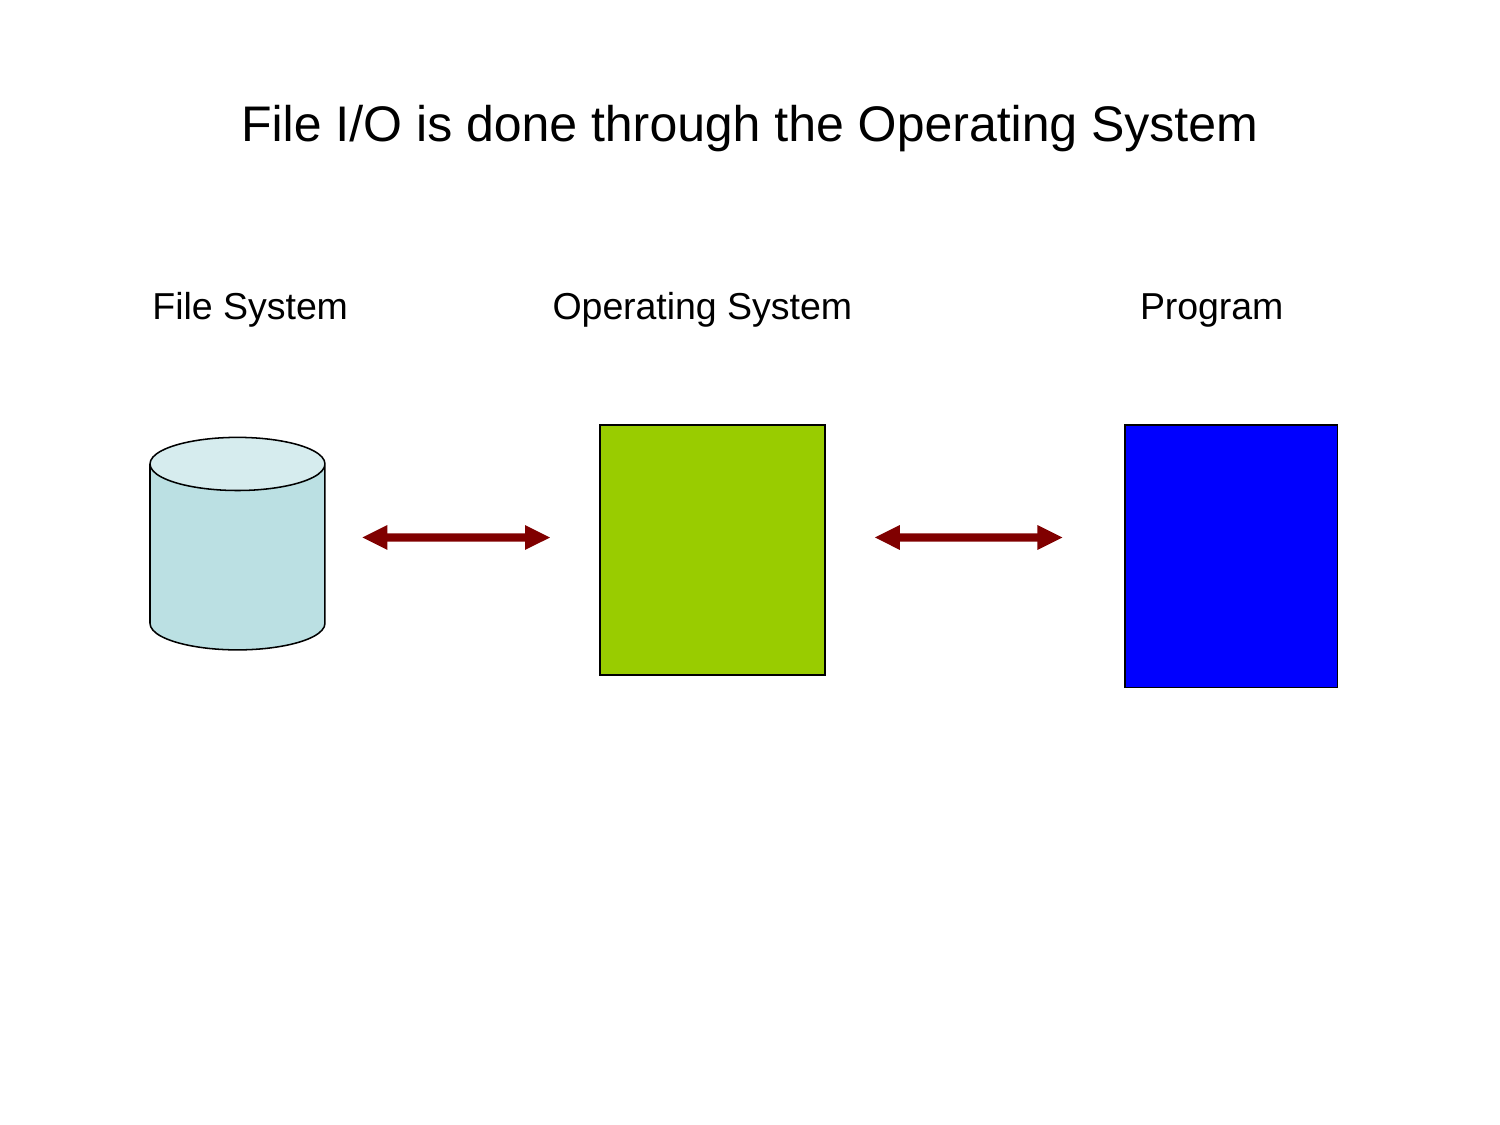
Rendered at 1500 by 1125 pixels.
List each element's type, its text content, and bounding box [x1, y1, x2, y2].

text_box [599, 425, 825, 675]
text_box [150, 437, 325, 650]
title File I/O is done through the Operating System [75, 75, 1425, 168]
text_box [874, 531, 1063, 544]
text_box File System [137, 274, 364, 335]
text_box [1124, 425, 1338, 688]
text_box Operating System [537, 274, 868, 335]
text_box [362, 531, 550, 544]
text_box Program [1125, 274, 1299, 335]
